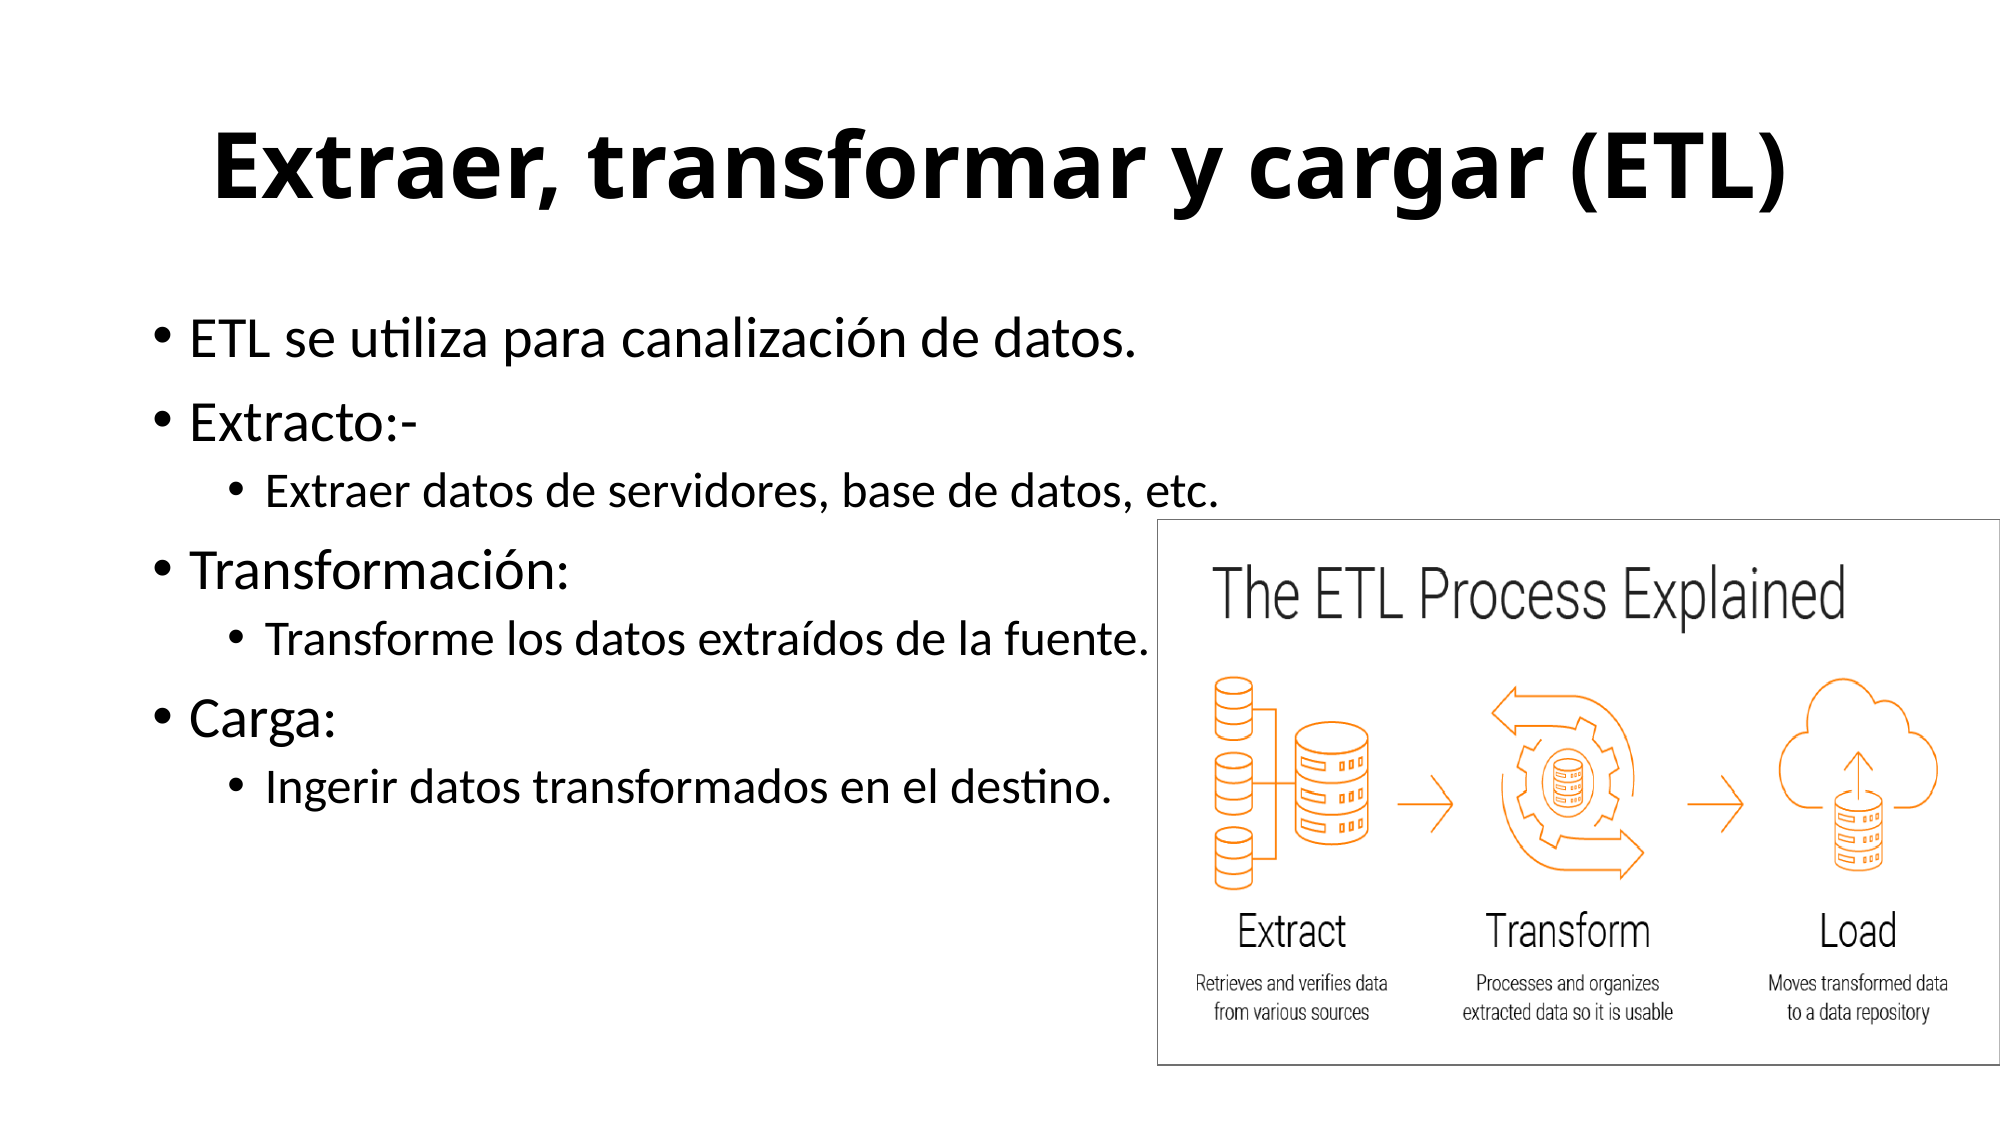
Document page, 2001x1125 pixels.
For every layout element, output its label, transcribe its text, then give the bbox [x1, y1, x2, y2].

title Extraer, transformar y cargar (ETL) [137, 59, 1863, 278]
picture [1157, 519, 2000, 1066]
list ETL se utiliza para canalización de datos. Extracto:- Extraer datos de servidores, base de datos, etc. Transformación: Transforme los datos extraídos de la fuente. Carga: Ingerir datos transformados en el destino. [137, 299, 1863, 1014]
